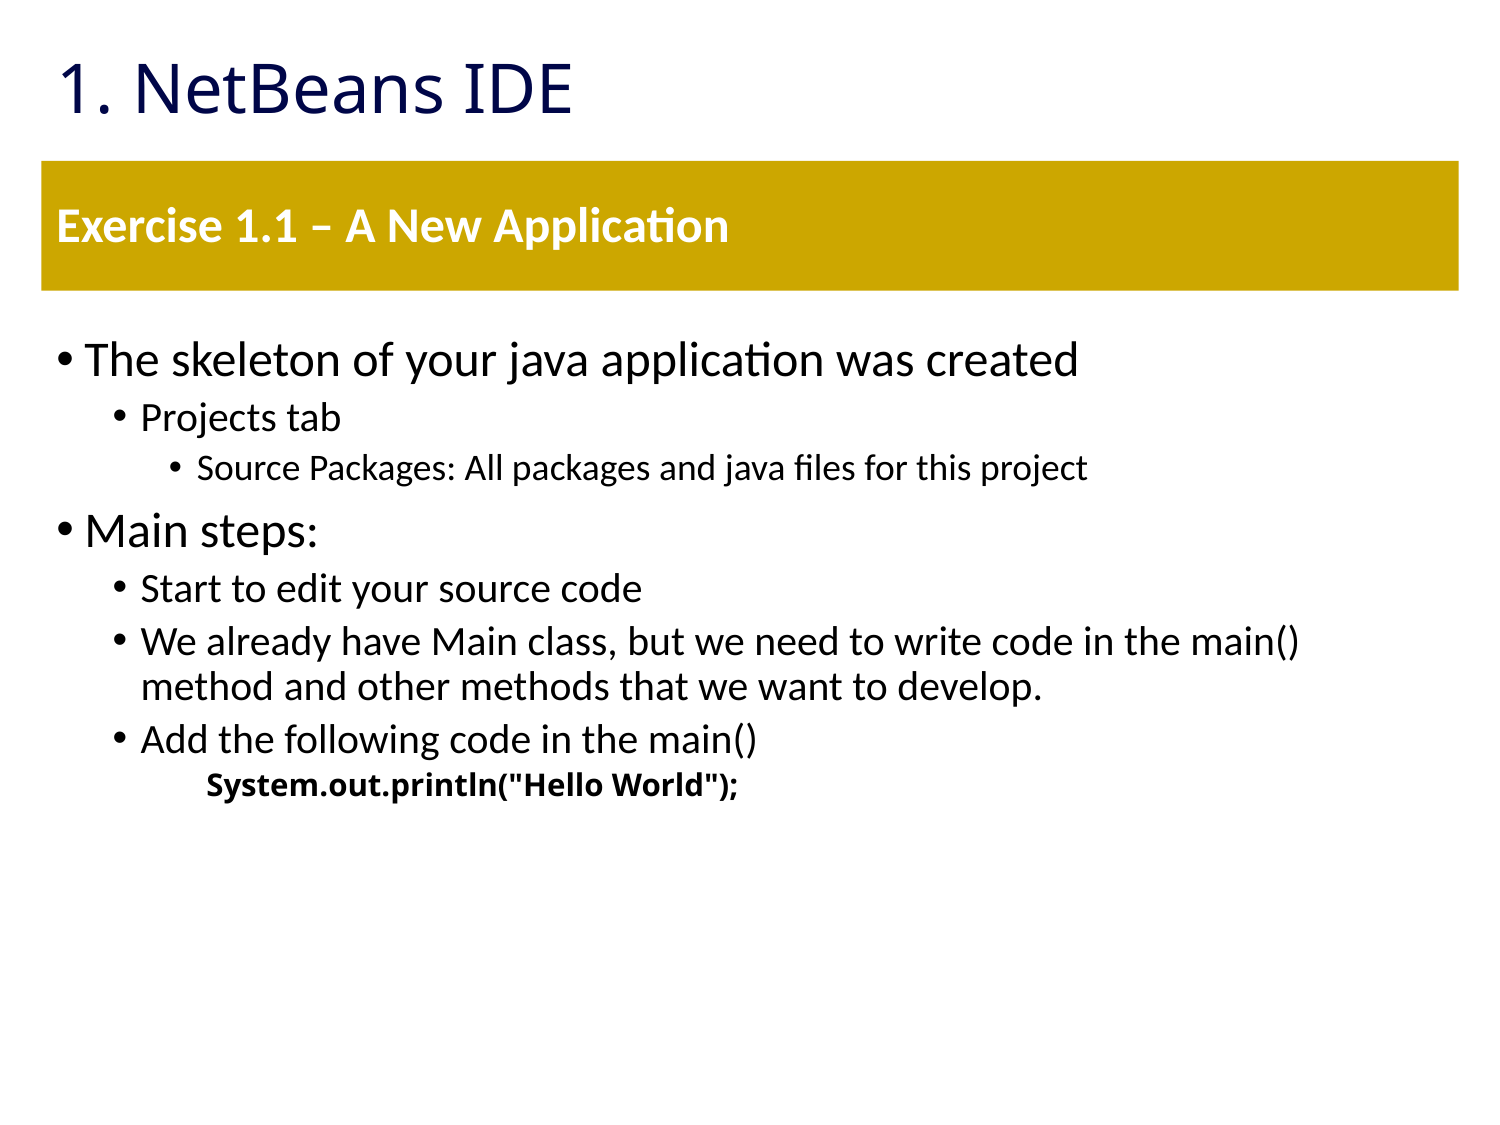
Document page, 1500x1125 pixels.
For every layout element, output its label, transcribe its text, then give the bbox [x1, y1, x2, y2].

title 1. NetBeans IDE [41, 33, 1365, 149]
list The skeleton of your java application was created Projects tab Source Packages: All packages and java files for this project Main steps: Start to edit your source code We already have Main class, but we need to write code in the main() method and other methods that we want to develop. Add the following code in the main() System.out.println("Hello World"); [41, 326, 1459, 1047]
list Exercise 1.1 – A New Application [41, 160, 1459, 291]
